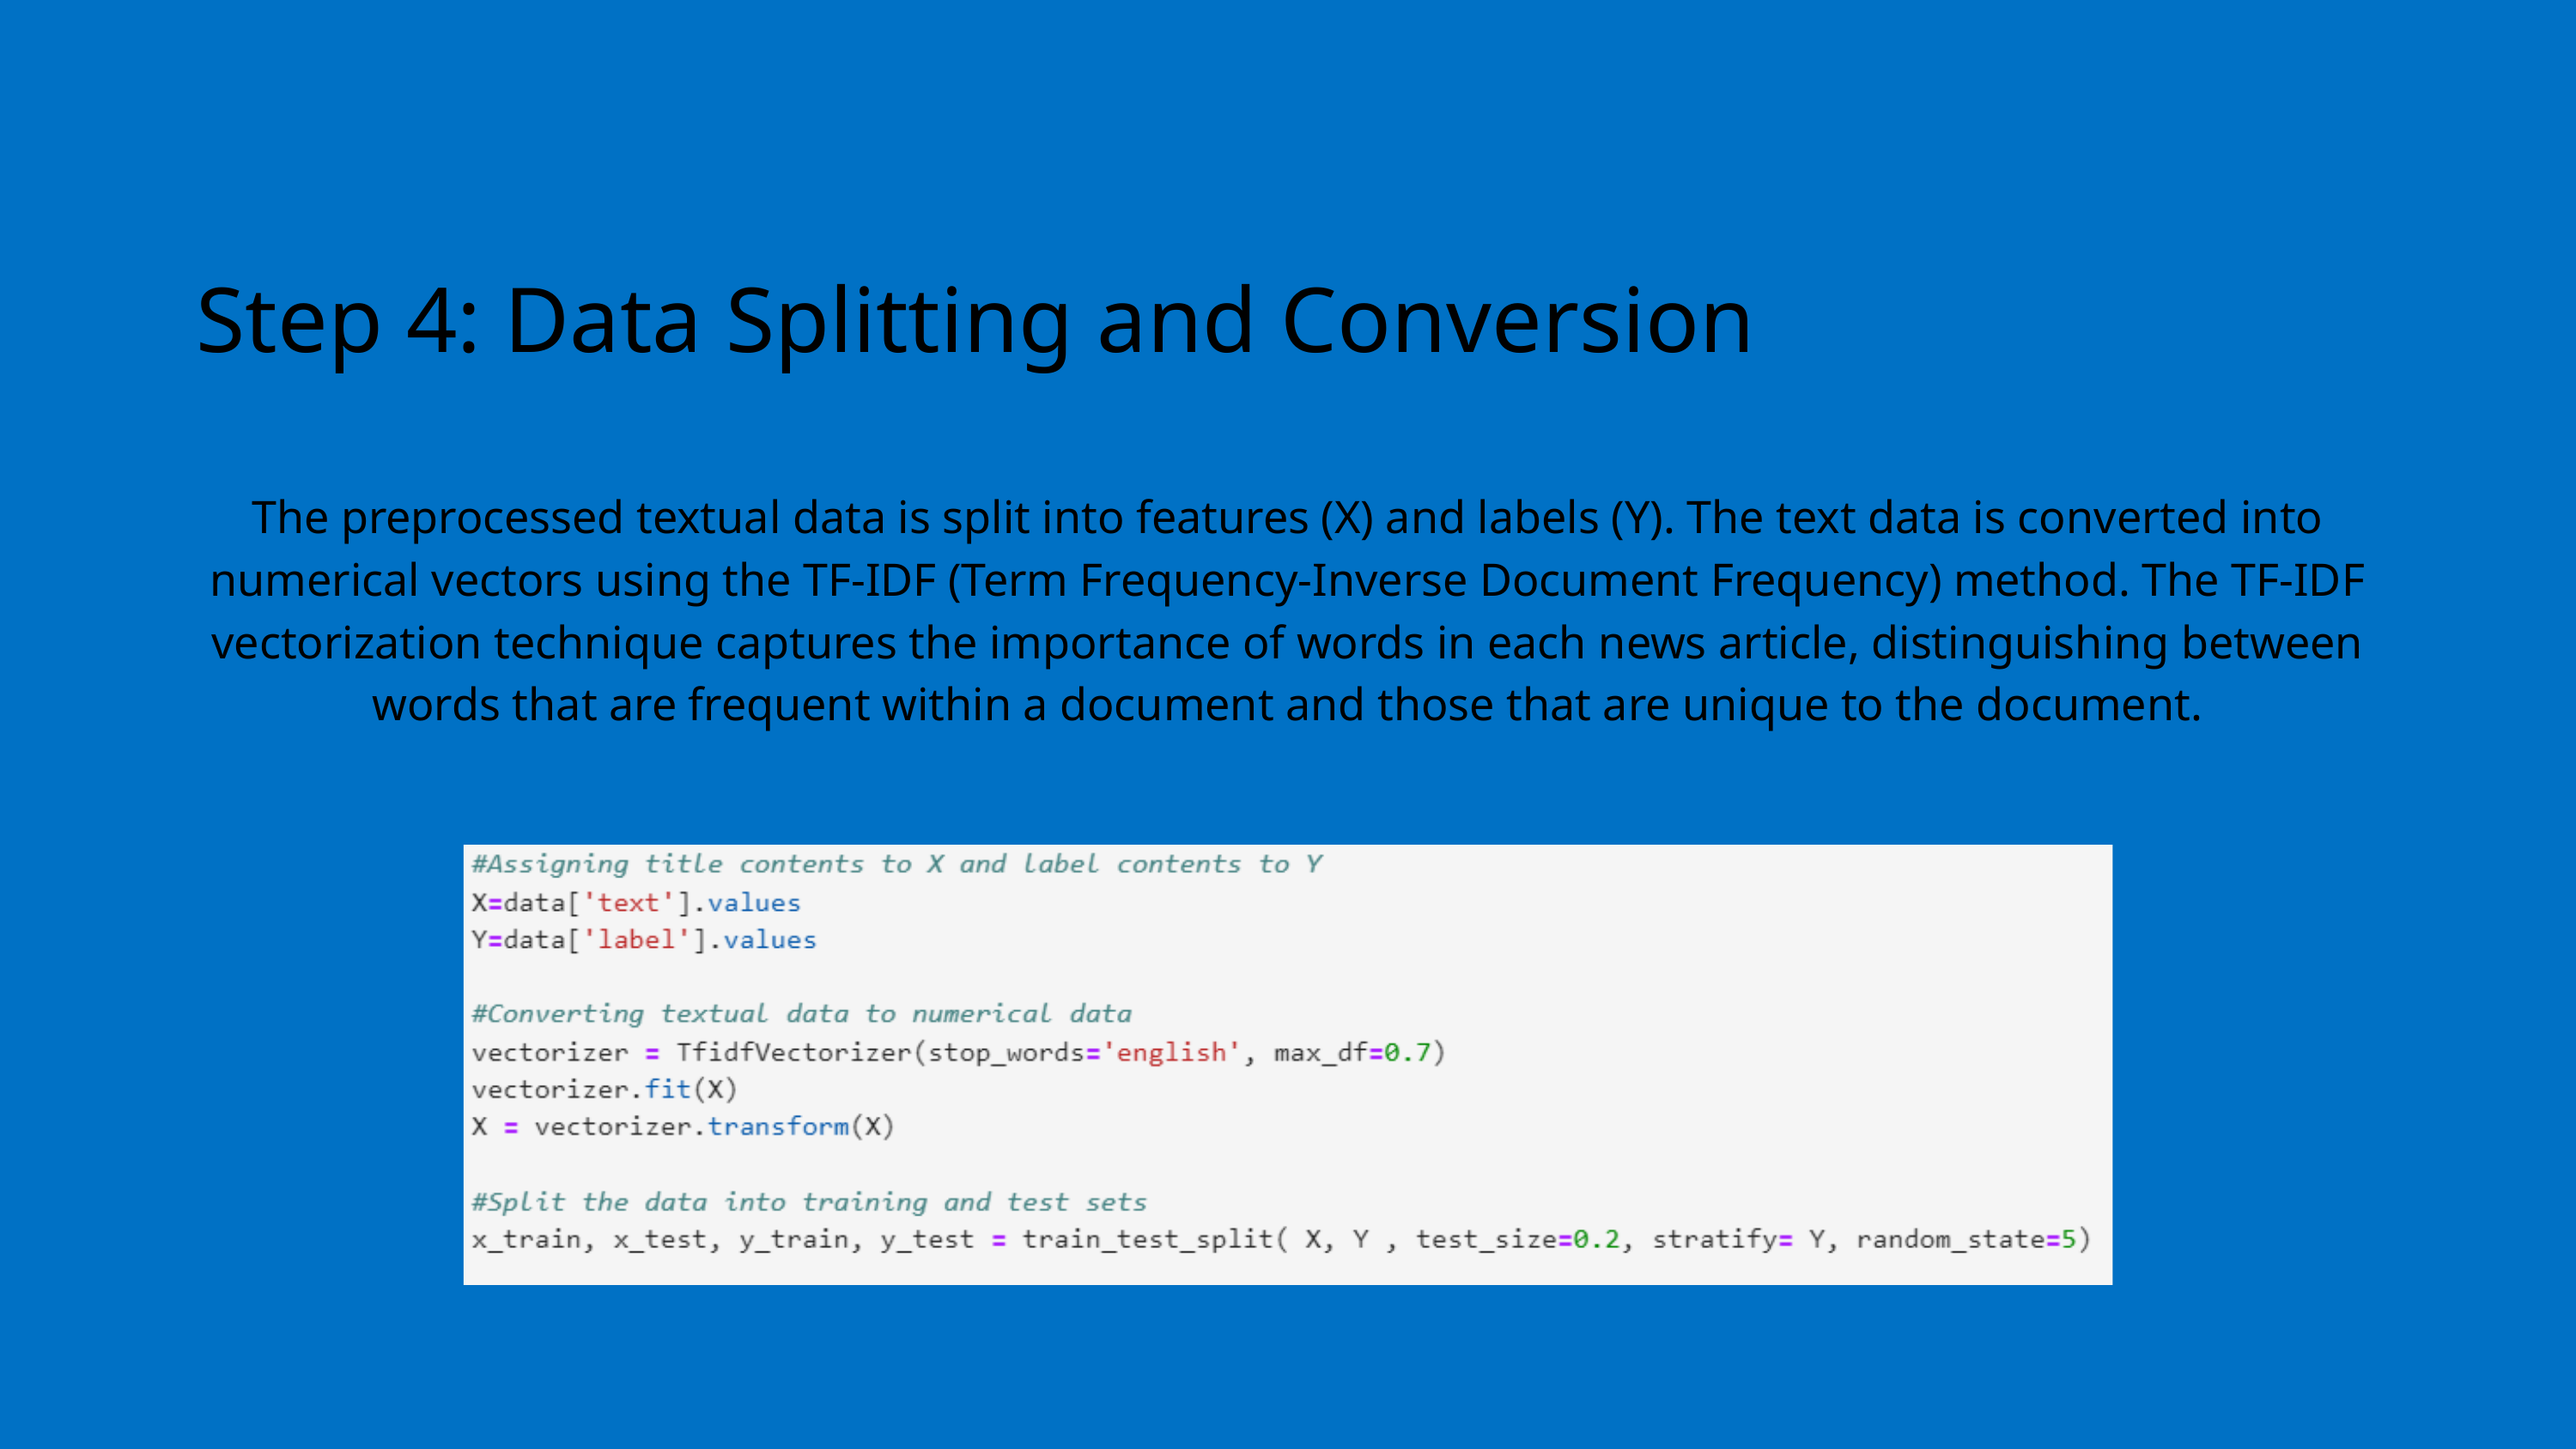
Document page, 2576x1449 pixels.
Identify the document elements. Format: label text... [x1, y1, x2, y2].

text_box Step 4: Data Splitting and Conversion [144, 245, 1808, 371]
text_box The preprocessed textual data is split into features (X) and labels (Y). The text data is converted into numerical vectors using the TF-IDF (Term Frequency-Inverse Document Frequency) method. The TF-IDF vectorization technique captures the importance of words in each news article, distinguishing between words that are frequent within a document and those that are unique to the document. [144, 479, 2432, 731]
text_box [463, 845, 2113, 1285]
